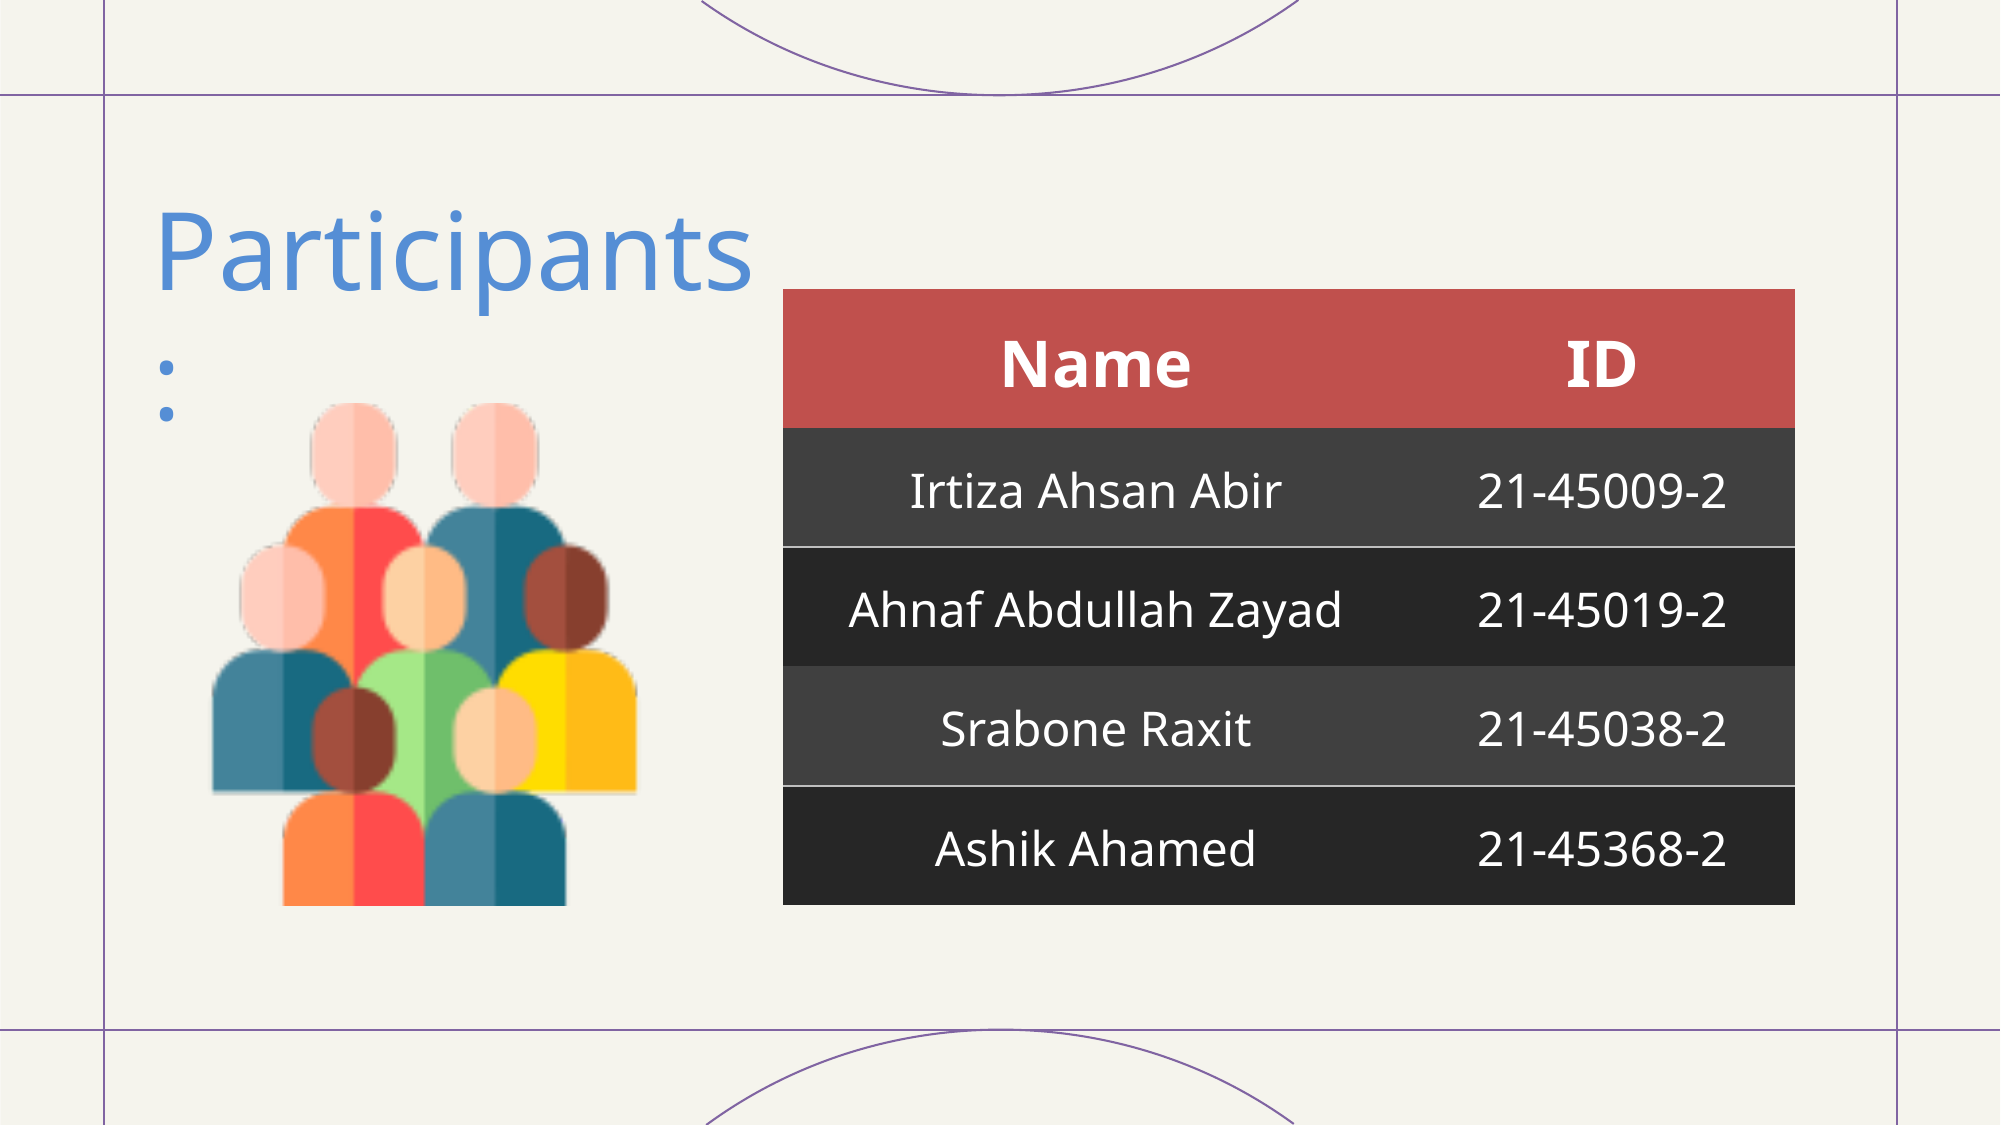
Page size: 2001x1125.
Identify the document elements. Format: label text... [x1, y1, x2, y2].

table_cell Ashik Ahamed [783, 787, 1410, 905]
table_cell Srabone Raxit [783, 666, 1410, 785]
table_cell 21-45019-2 [1410, 548, 1795, 666]
table_header ID [1410, 289, 1795, 428]
table_cell Irtiza Ahsan Abir [783, 428, 1410, 546]
title Participants: [137, 120, 783, 505]
table_cell Ahnaf Abdullah Zayad [783, 548, 1410, 666]
table_header Name [783, 289, 1410, 428]
table_cell 21-45038-2 [1410, 666, 1795, 785]
table_cell 21-45009-2 [1410, 428, 1795, 546]
table_cell 21-45368-2 [1410, 787, 1795, 905]
picture [175, 403, 677, 906]
